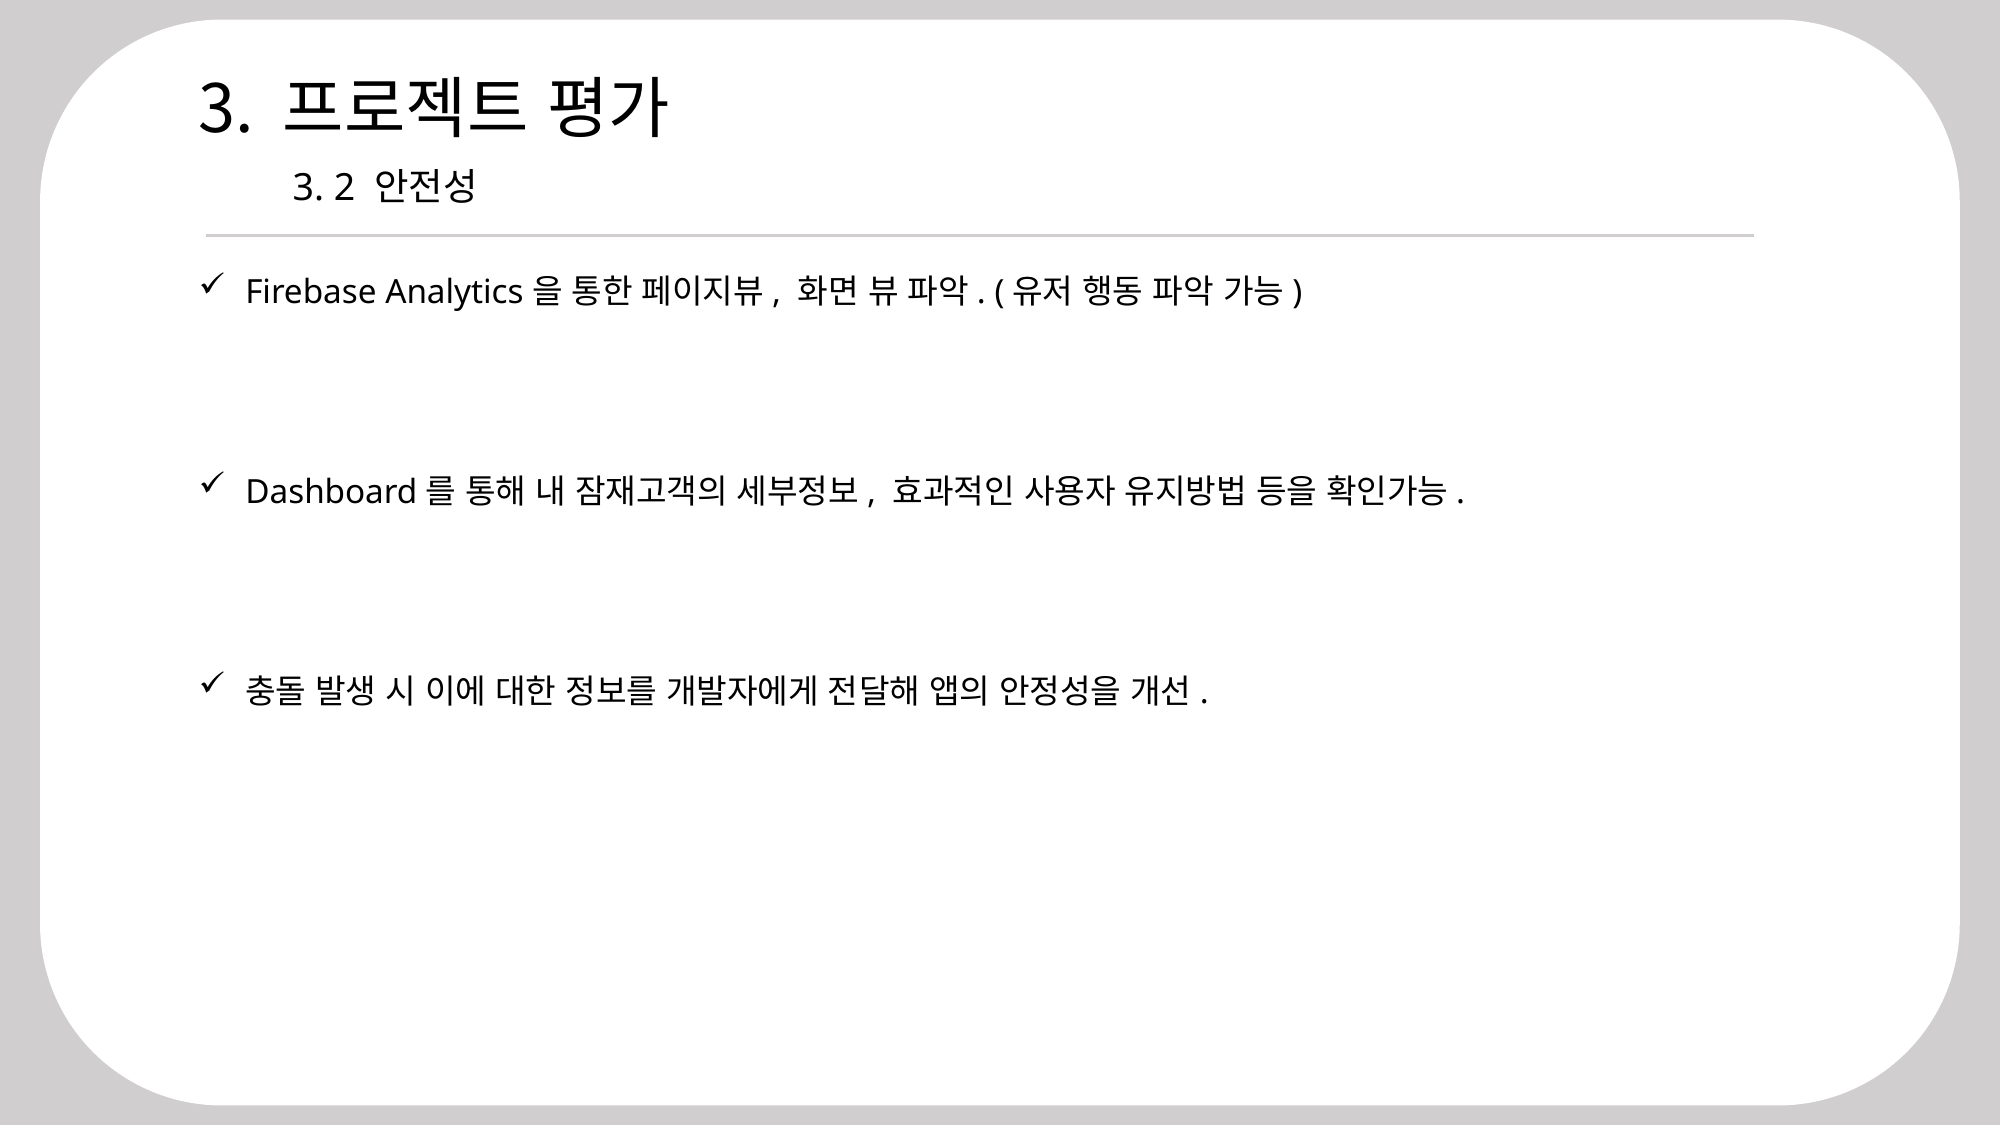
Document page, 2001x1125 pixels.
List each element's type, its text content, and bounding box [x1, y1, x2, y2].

text_box Firebase Analytics을 통한 페이지뷰, 화면 뷰 파악. (유저 행동 파악 가능) Dashboard를 통해 내 잠재고객의 세부정보, 효과적인 사용자 유지방법 등을 확인가능. 충돌 발생 시 이에 대한 정보를 개발자에게 전달해 앱의 안정성을 개선. [183, 263, 1755, 837]
text_box 3. 2 안전성 [277, 110, 1425, 216]
text_box 프로젝트 평가 [183, 13, 1331, 153]
text_box [40, 19, 1960, 1106]
